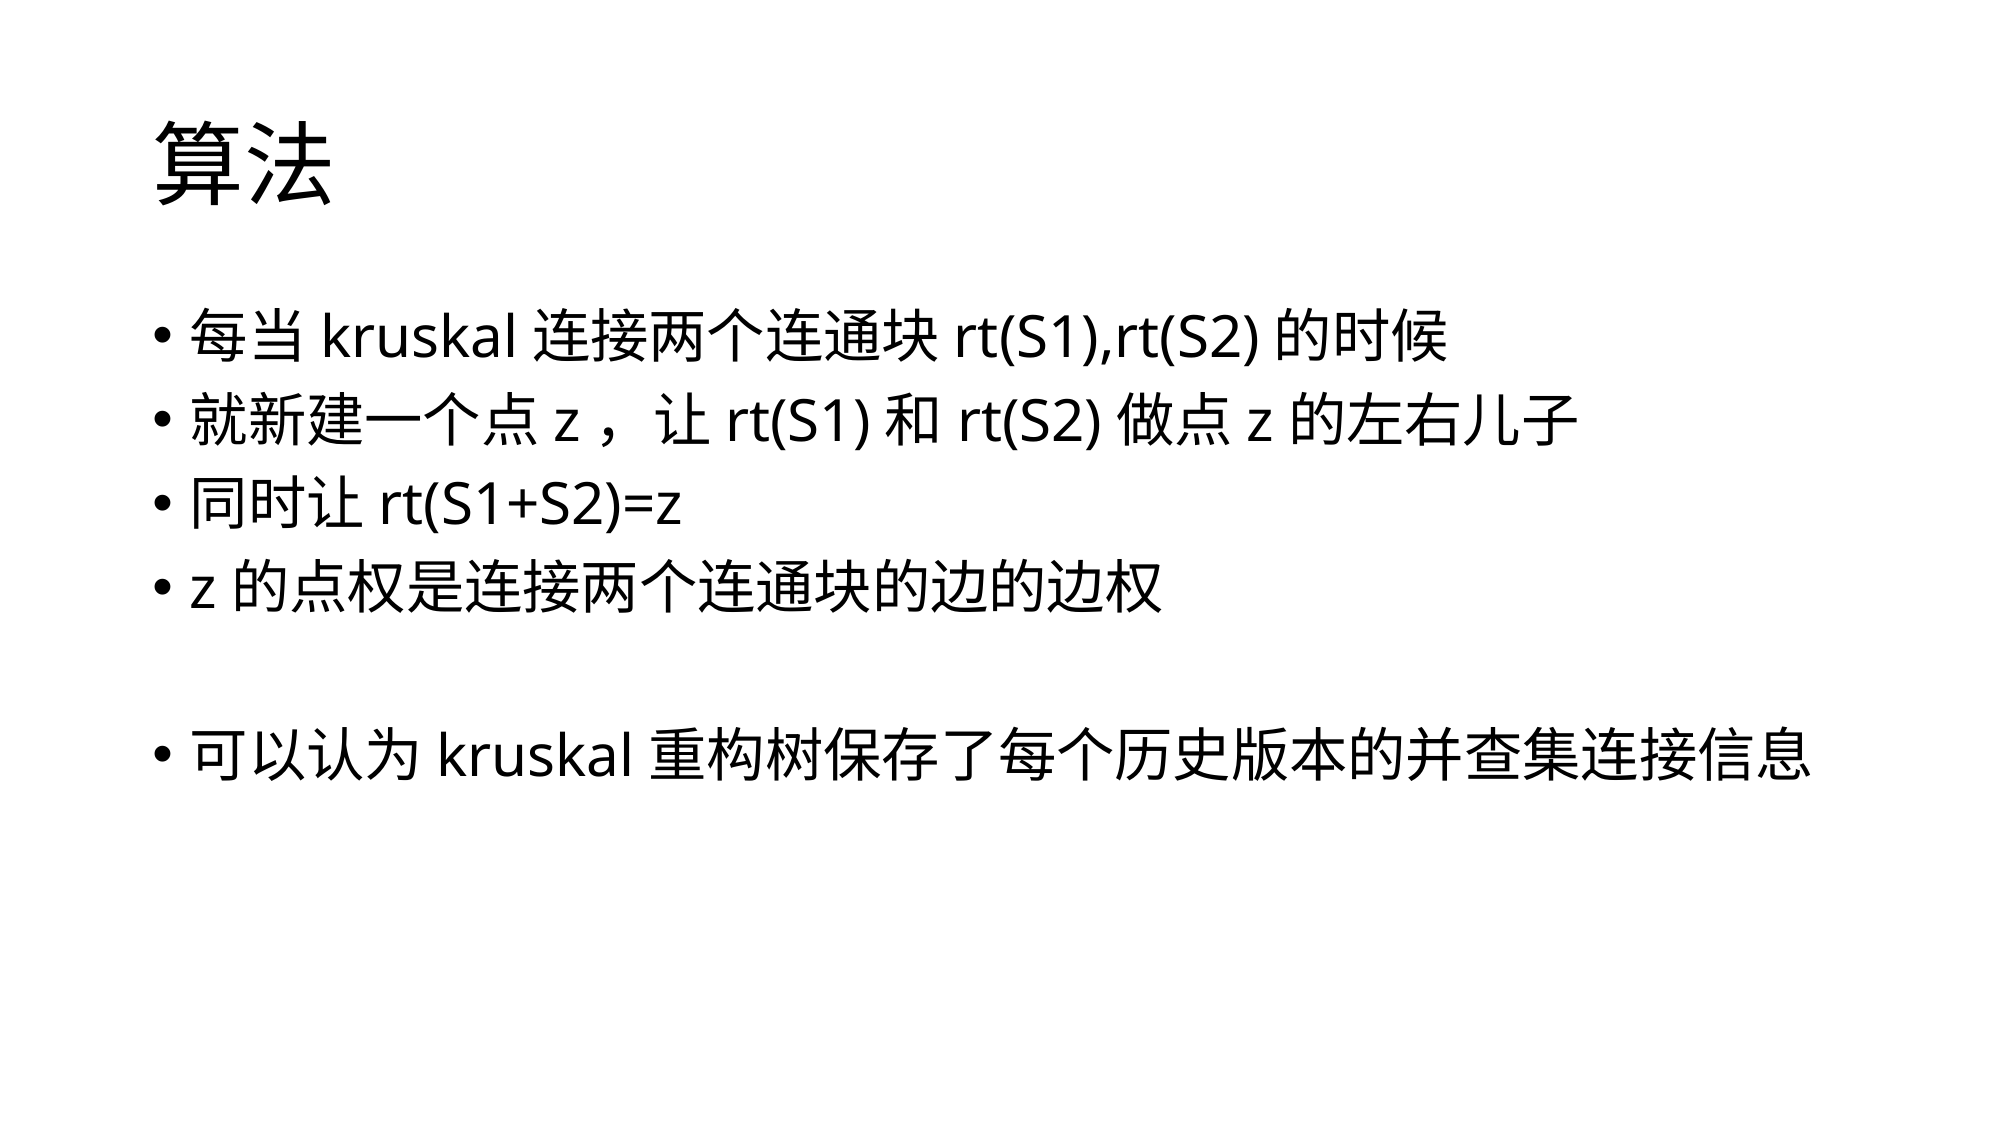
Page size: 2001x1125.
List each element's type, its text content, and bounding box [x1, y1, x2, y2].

list 每当kruskal连接两个连通块rt(S1),rt(S2)的时候 就新建一个点z，让rt(S1)和rt(S2)做点z的左右儿子 同时让rt(S1+S2)=z z的点权是连接两个连通块的边的边权 可以认为kruskal重构树保存了每个历史版本的并查集连接信息 [137, 299, 1863, 1014]
title 算法 [137, 59, 1863, 278]
